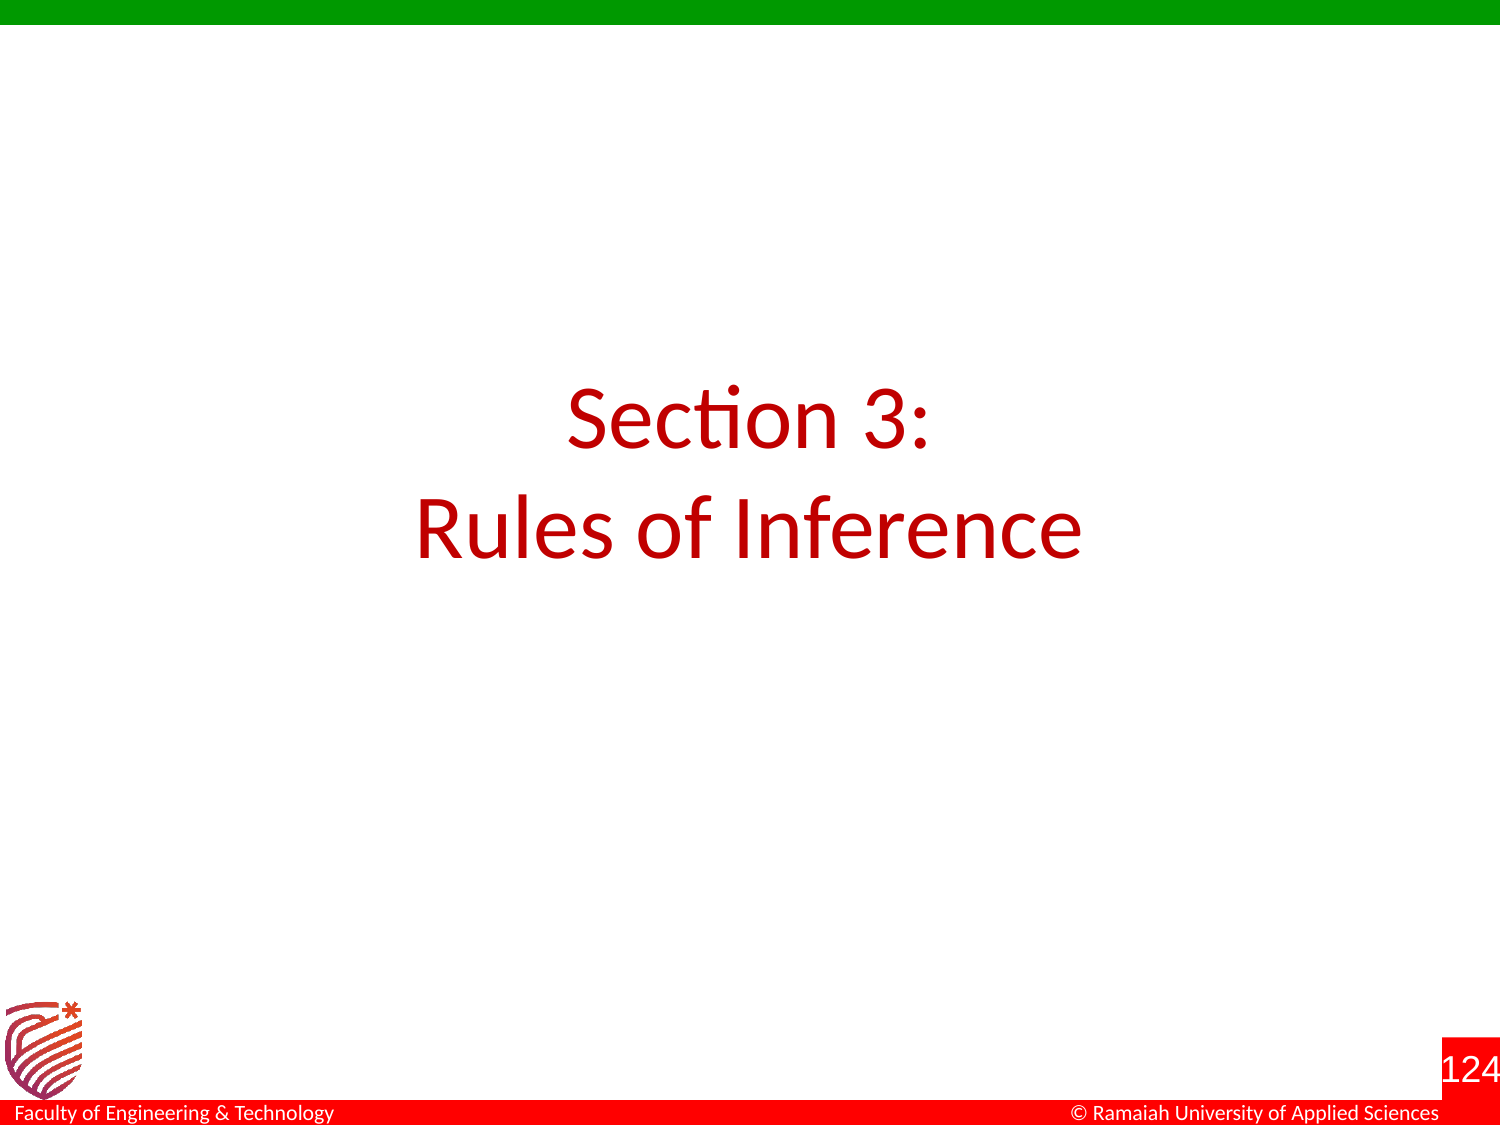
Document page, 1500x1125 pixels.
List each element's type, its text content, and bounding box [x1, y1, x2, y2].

picture [5, 1001, 82, 1100]
title Section 3: Rules of Inference [112, 349, 1388, 591]
